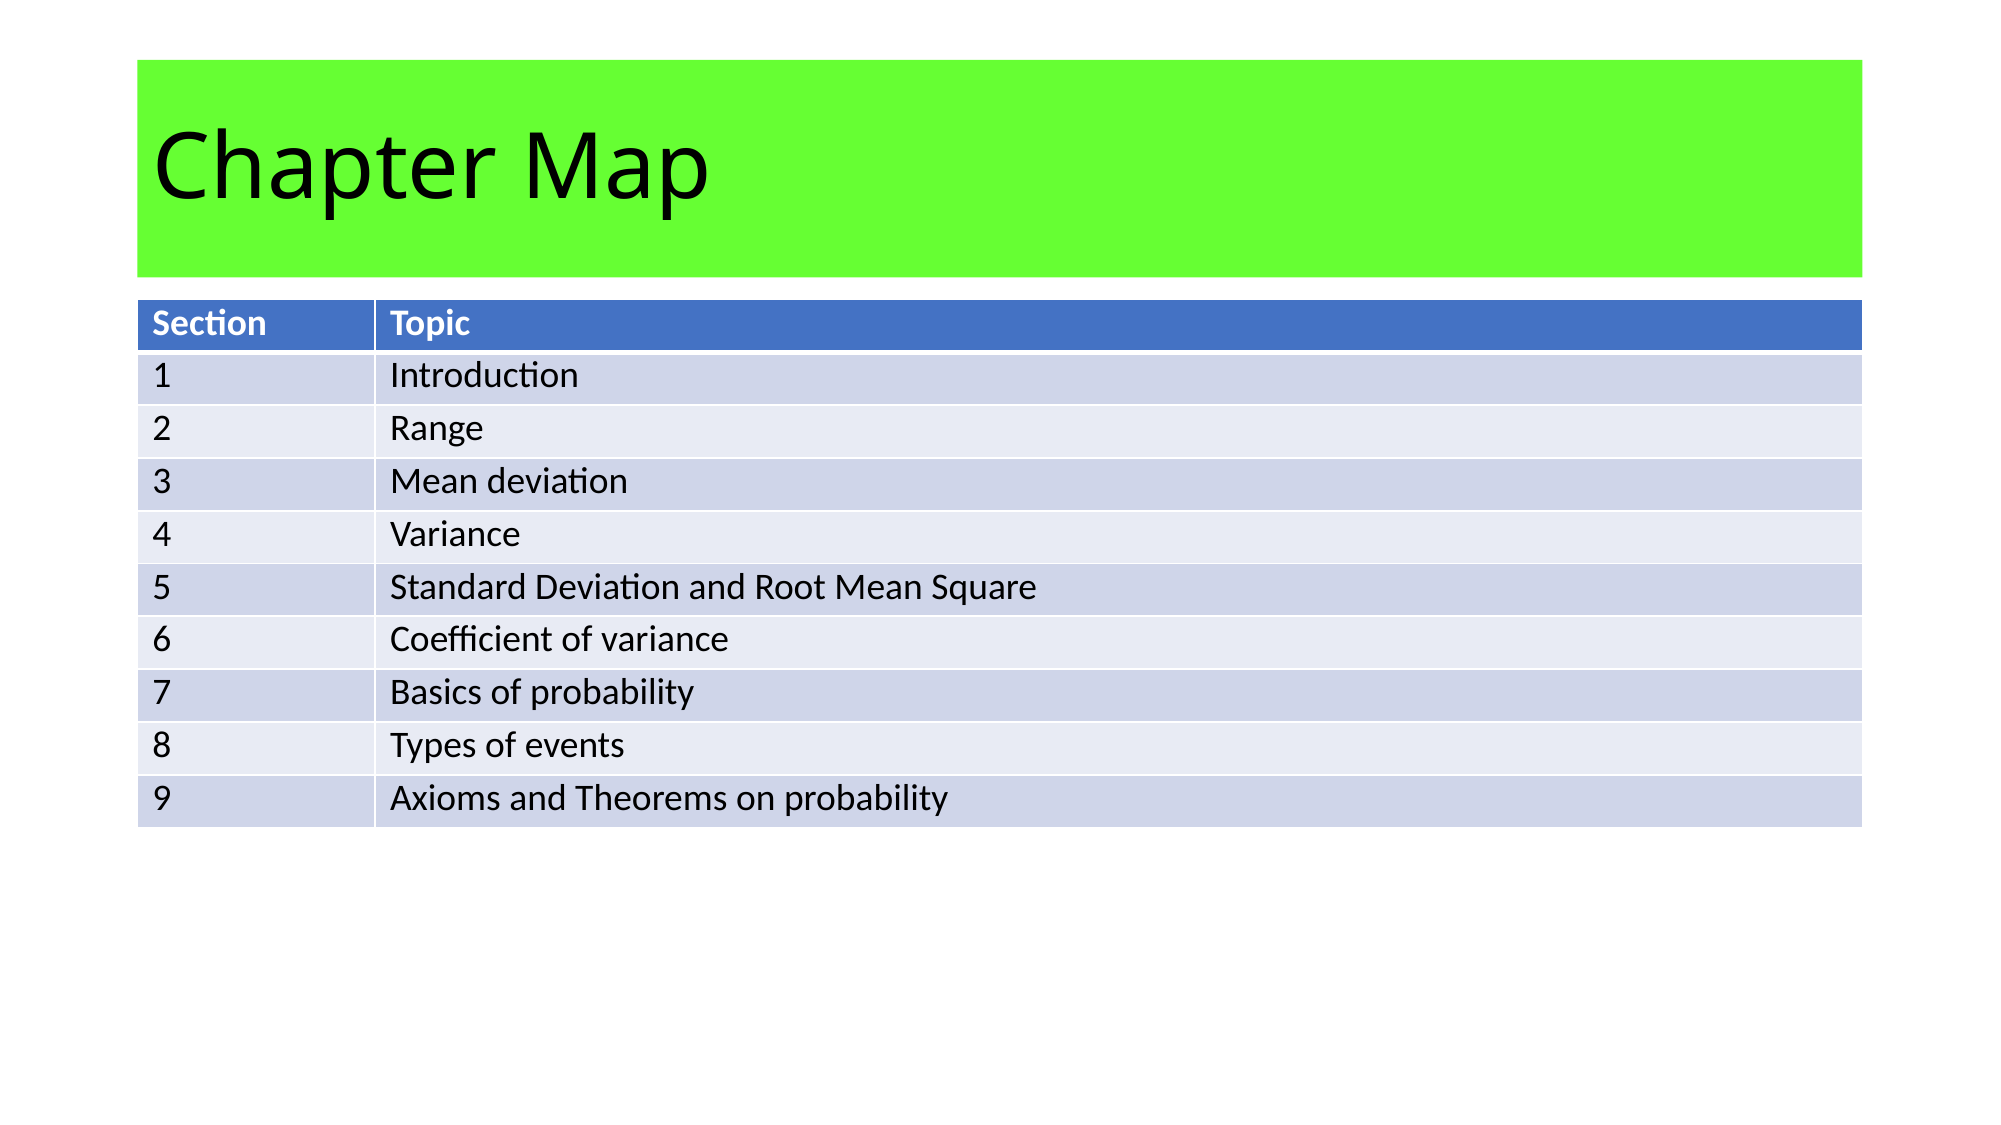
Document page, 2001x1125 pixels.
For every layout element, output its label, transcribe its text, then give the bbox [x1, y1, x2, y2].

table_cell Introduction [376, 355, 1862, 404]
table_cell 6 [138, 617, 374, 668]
table_cell Coefficient of variance [376, 617, 1862, 668]
table_cell Standard Deviation and Root Mean Square [376, 564, 1862, 615]
table_cell 4 [138, 512, 374, 563]
table_cell 5 [138, 564, 374, 615]
table_header Topic [376, 300, 1862, 350]
title Chapter Map [137, 59, 1863, 278]
table_cell Range [376, 406, 1862, 457]
table_cell 9 [138, 776, 374, 827]
table_cell Basics of probability [376, 670, 1862, 721]
table_cell Mean deviation [376, 459, 1862, 510]
table_cell 3 [138, 459, 374, 510]
table_cell Axioms and Theorems on probability [376, 776, 1862, 827]
table_header Section [138, 300, 374, 350]
table_cell 7 [138, 670, 374, 721]
table_cell 1 [138, 355, 374, 404]
table_cell Types of events [376, 723, 1862, 774]
table_cell 2 [138, 406, 374, 457]
table_cell 8 [138, 723, 374, 774]
table_cell Variance [376, 512, 1862, 563]
